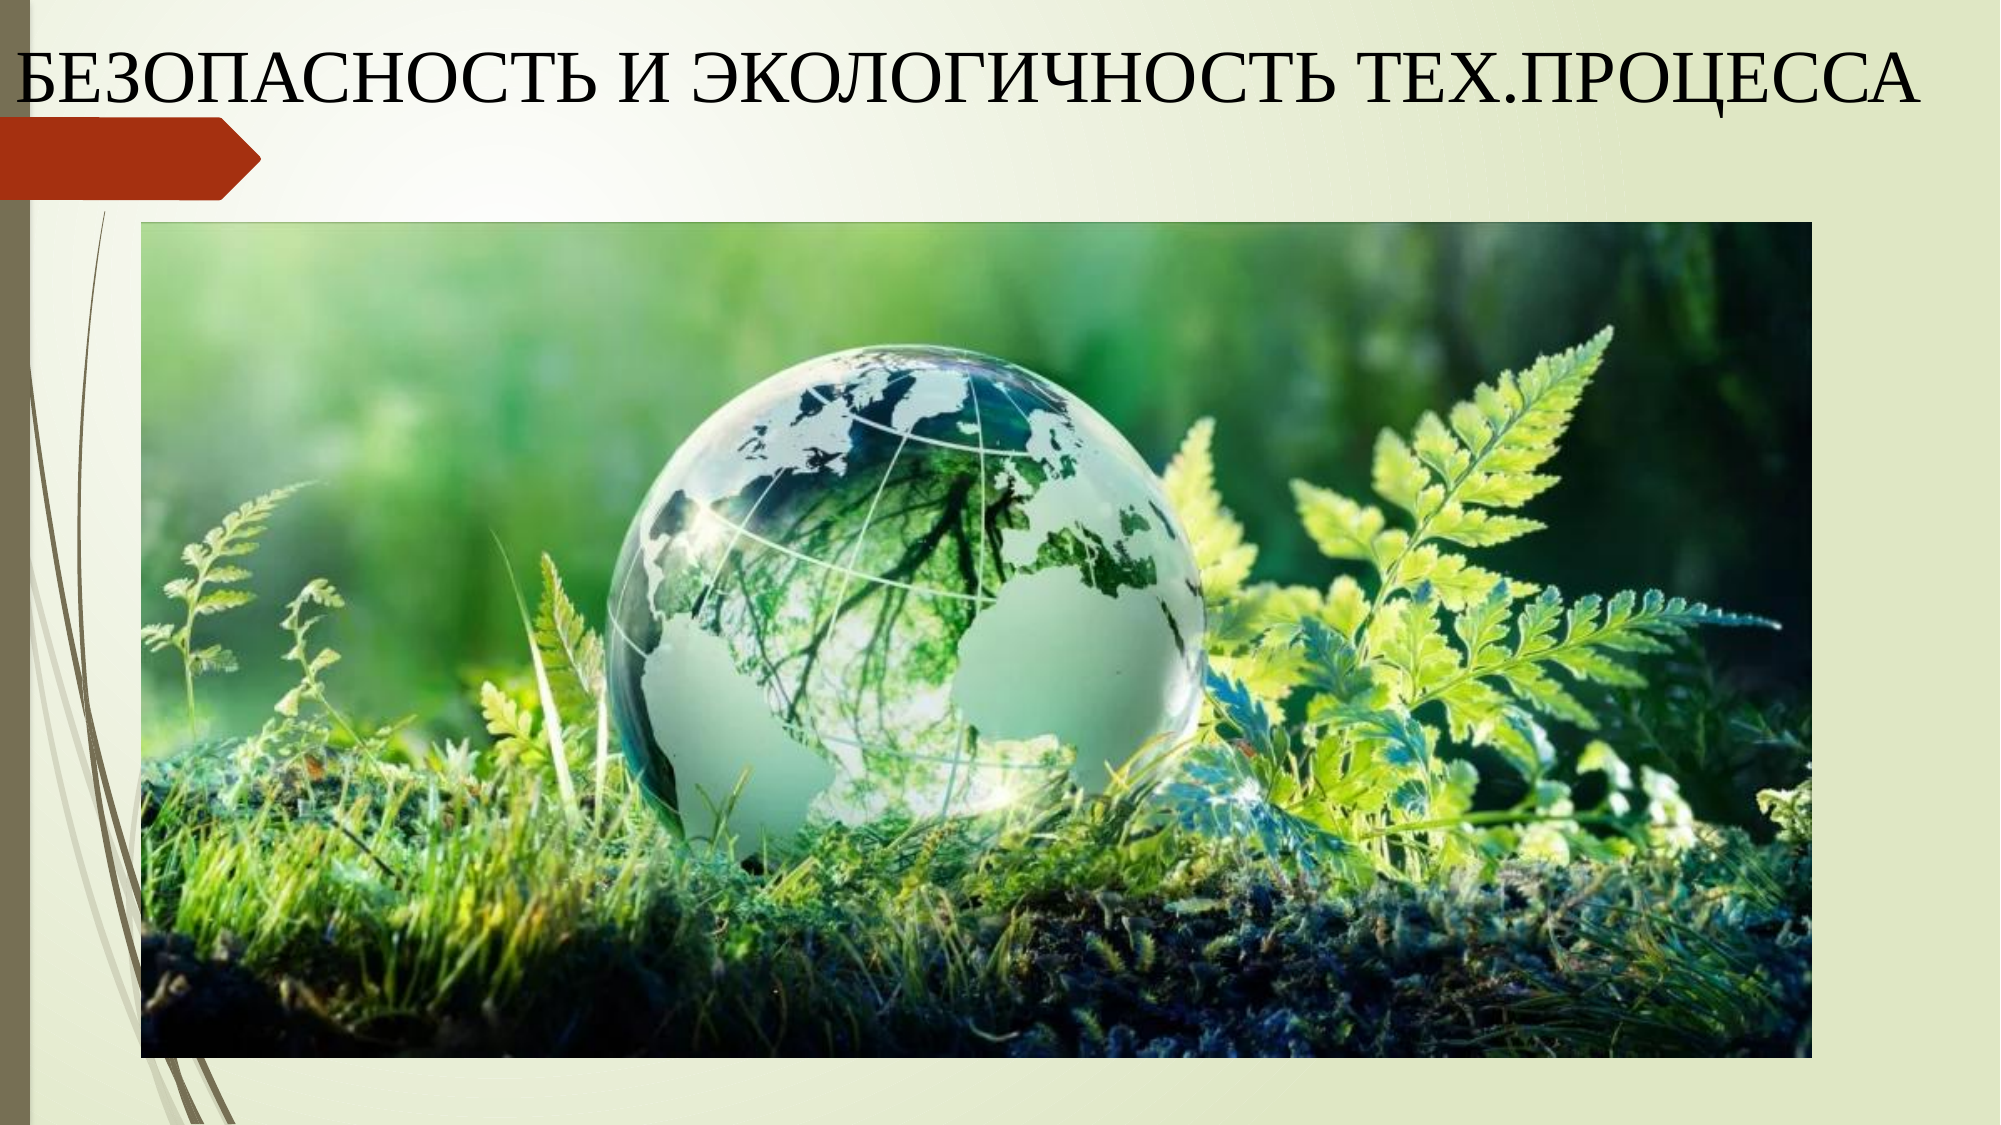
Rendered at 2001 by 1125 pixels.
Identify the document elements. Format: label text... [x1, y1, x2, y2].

picture [141, 222, 1812, 1059]
title БЕЗОПАСНОСТЬ И ЭКОЛОГИЧНОСТЬ ТЕХ.ПРОЦЕССА [0, 20, 2000, 160]
